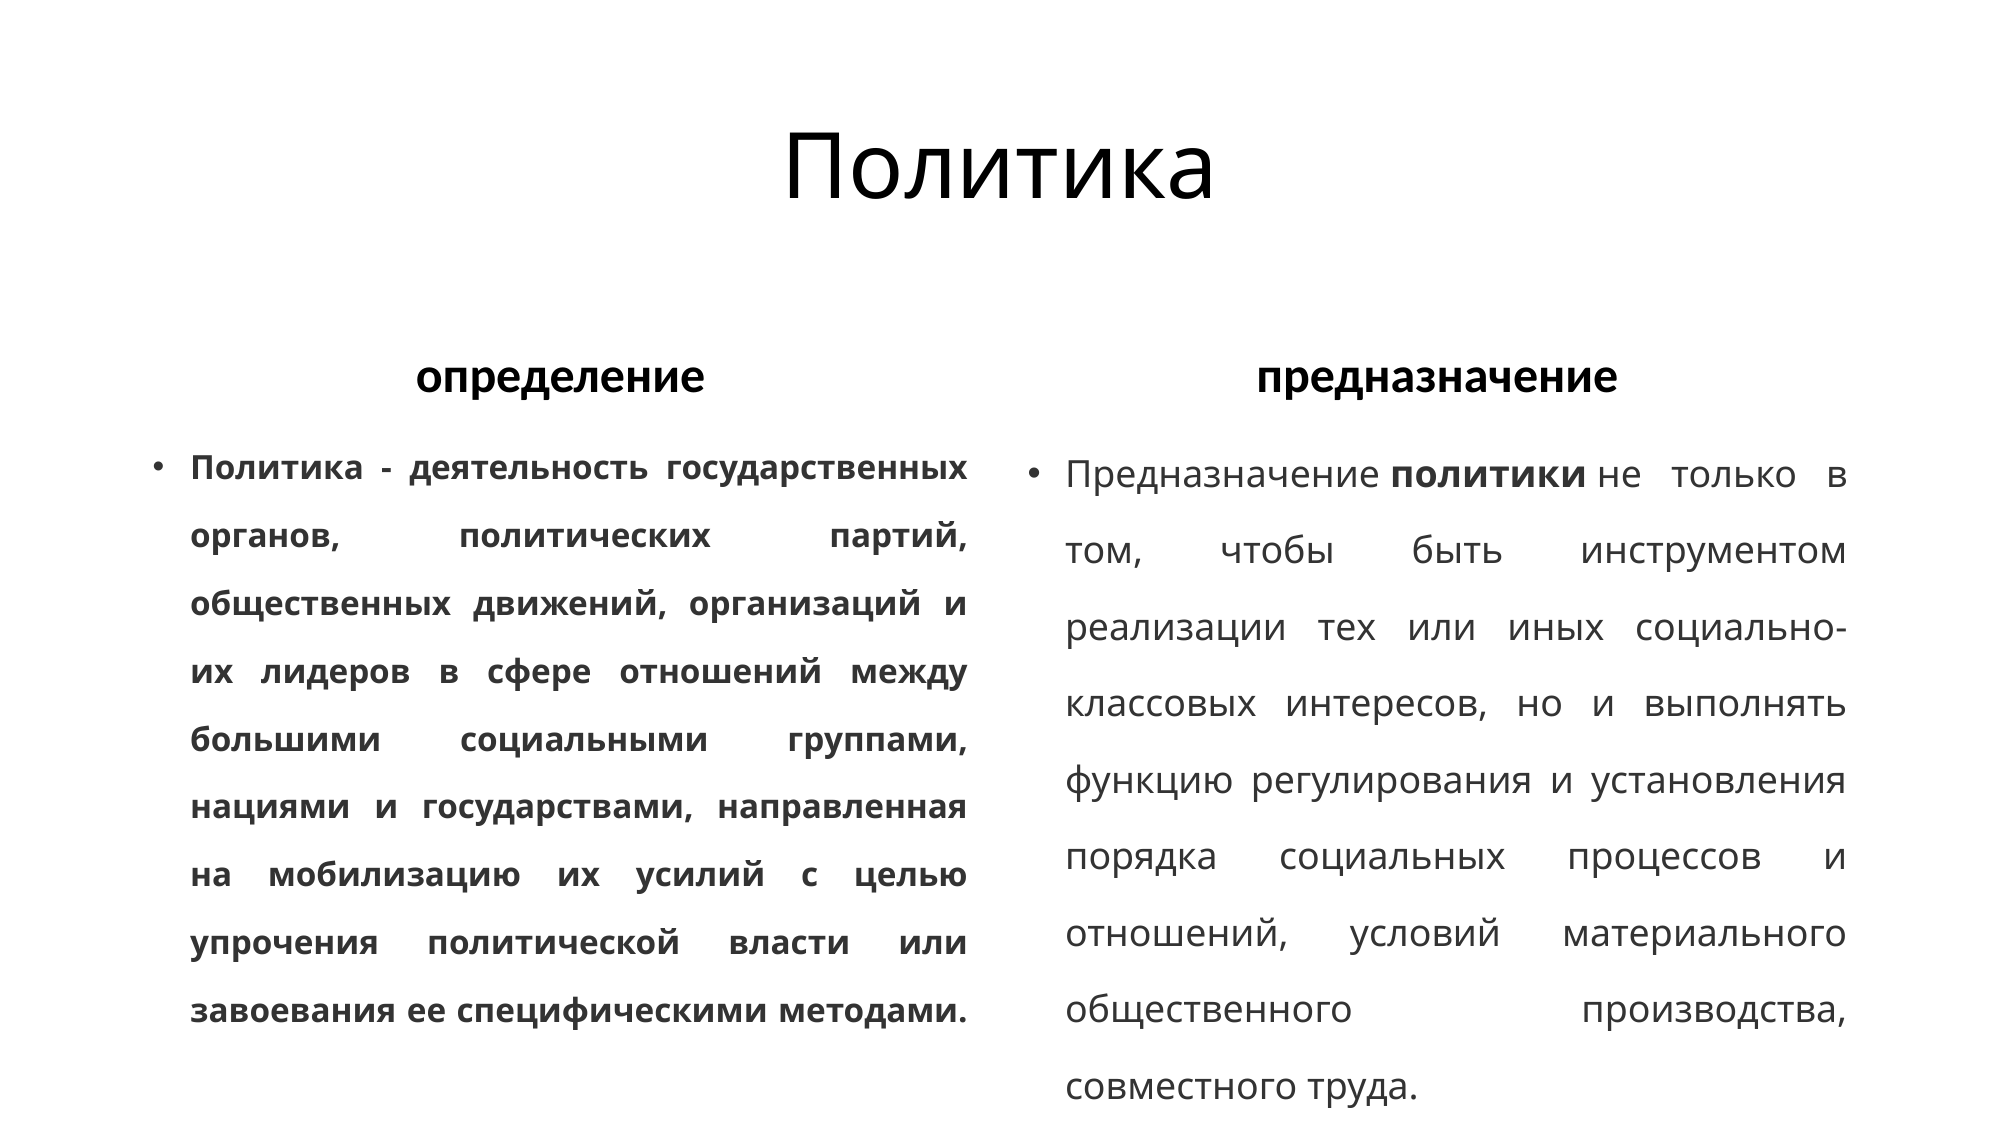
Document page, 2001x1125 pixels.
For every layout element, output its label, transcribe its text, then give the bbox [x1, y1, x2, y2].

list предназначение [1012, 275, 1863, 410]
list Предназначение политики не только в том, чтобы быть инструментом реализации тех или иных социально-классовых интересов, но и выполнять функцию регулирования и установления порядка социальных процессов и отношений, условий материального общественного производства, совместного труда. [1012, 410, 1863, 1016]
list определение [137, 275, 984, 410]
list Политика - деятельность государственных органов, политических партий, общественных движений, организаций и их лидеров в сфере отношений между большими социальными группами, нациями и государствами, направленная на мобилизацию их усилий с целью упрочения политической власти или завоевания ее специфическими методами. [137, 410, 984, 1016]
title Политика [137, 59, 1863, 278]
